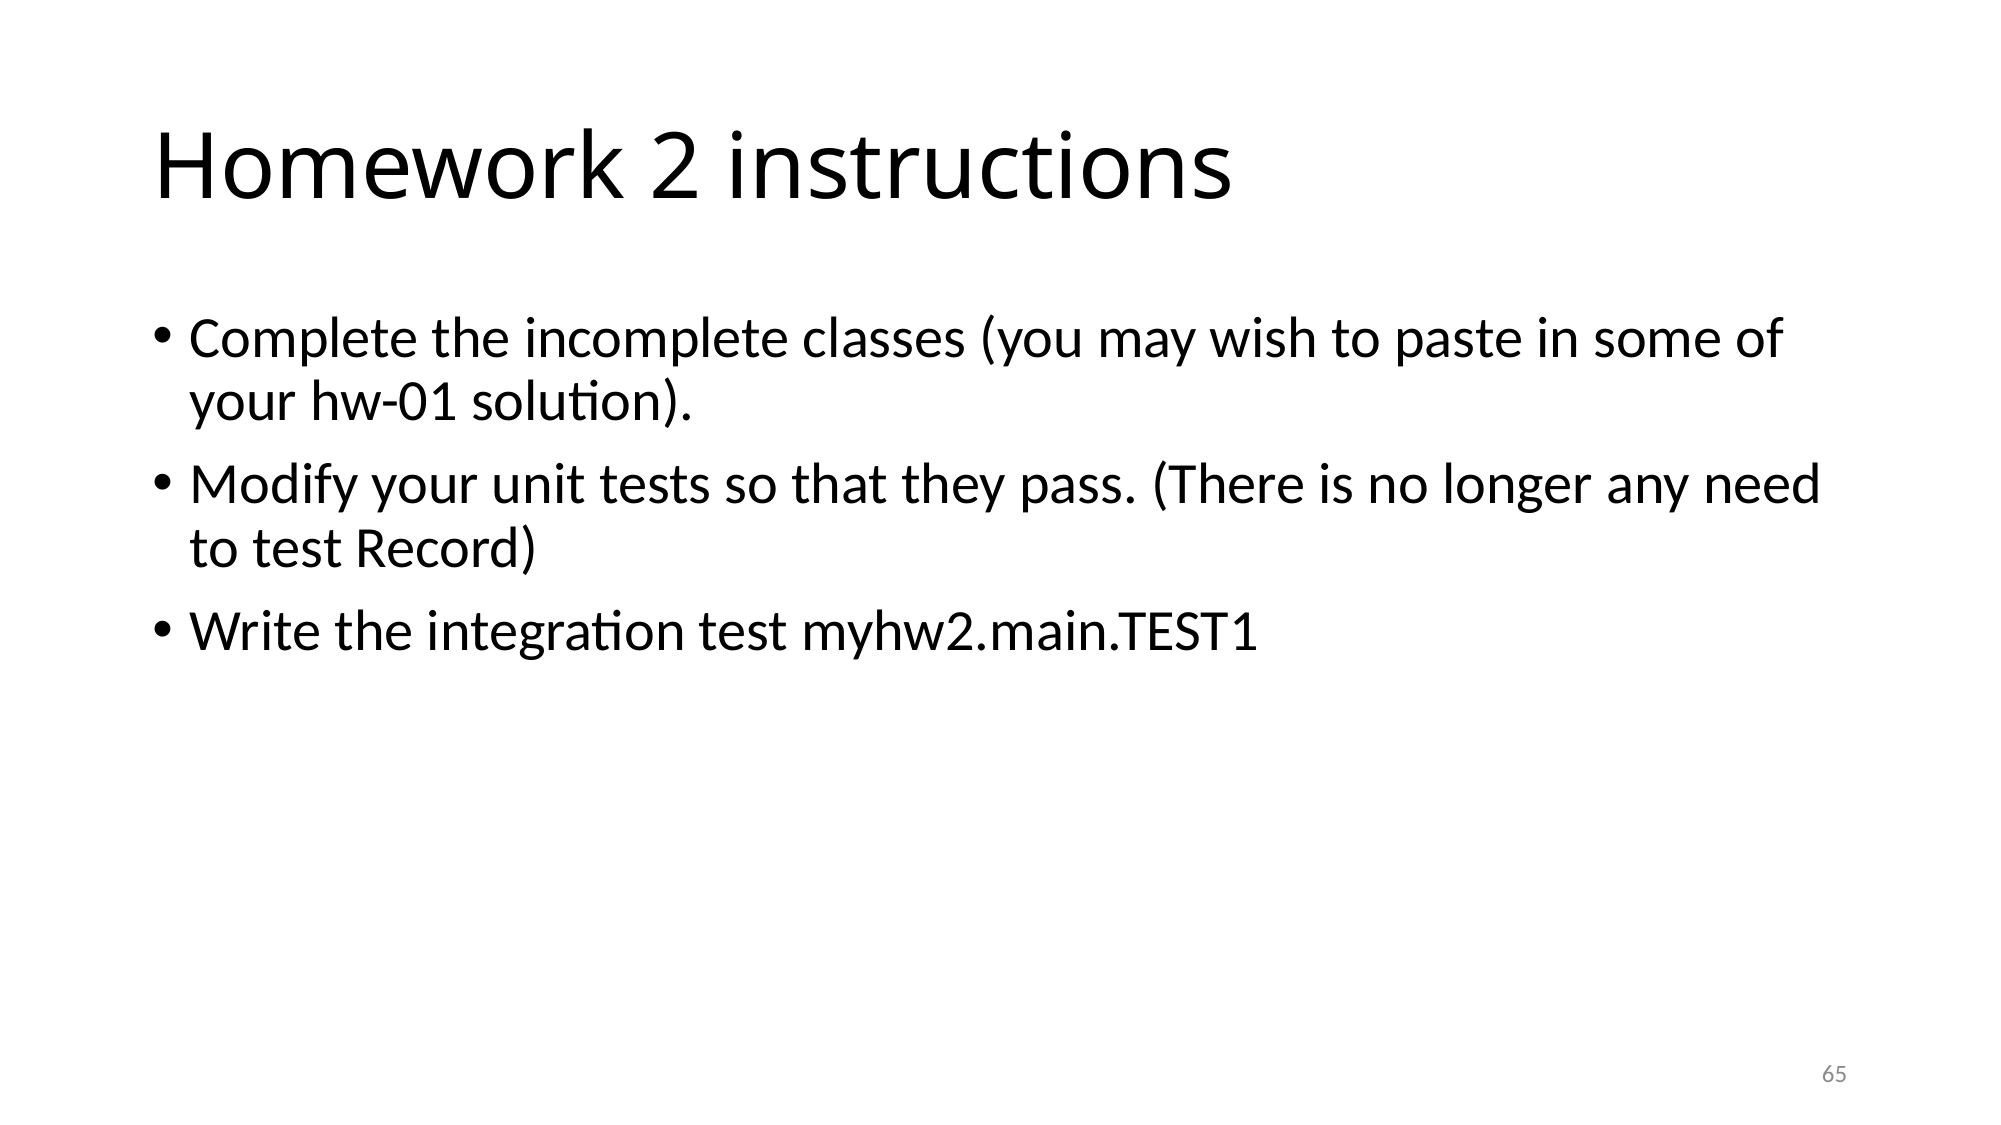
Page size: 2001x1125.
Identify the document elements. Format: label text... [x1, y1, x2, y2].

list Complete the incomplete classes (you may wish to paste in some of your hw-01 solution). Modify your unit tests so that they pass. (There is no longer any need to test Record) Write the integration test myhw2.main.TEST1 [137, 299, 1863, 1014]
slide_number 65 [1412, 1042, 1863, 1103]
title Homework 2 instructions [137, 59, 1863, 278]
